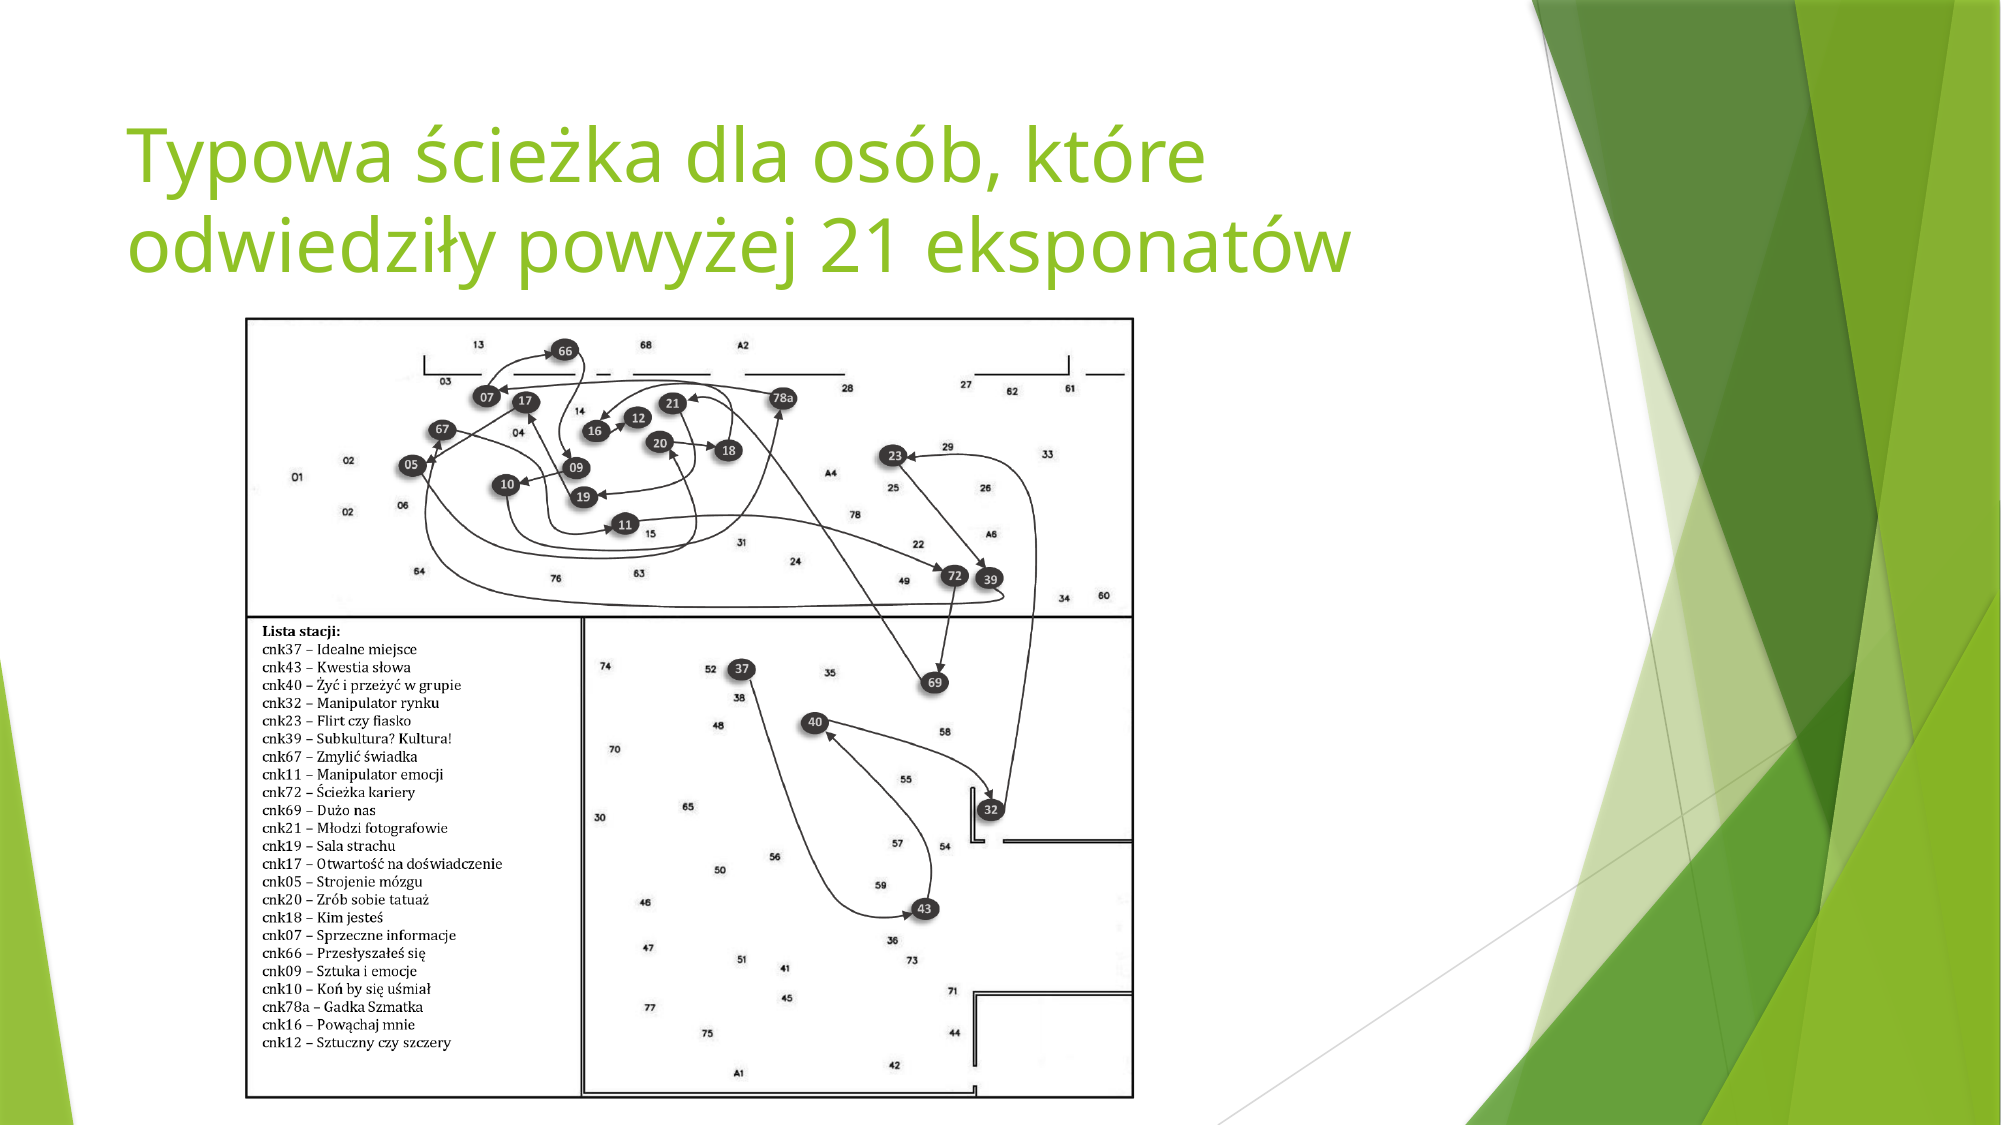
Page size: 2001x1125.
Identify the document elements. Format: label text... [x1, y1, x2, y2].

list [187, 252, 1196, 1125]
title Typowa ścieżka dla osób, które odwiedziły powyżej 21 eksponatów [111, 99, 1522, 317]
